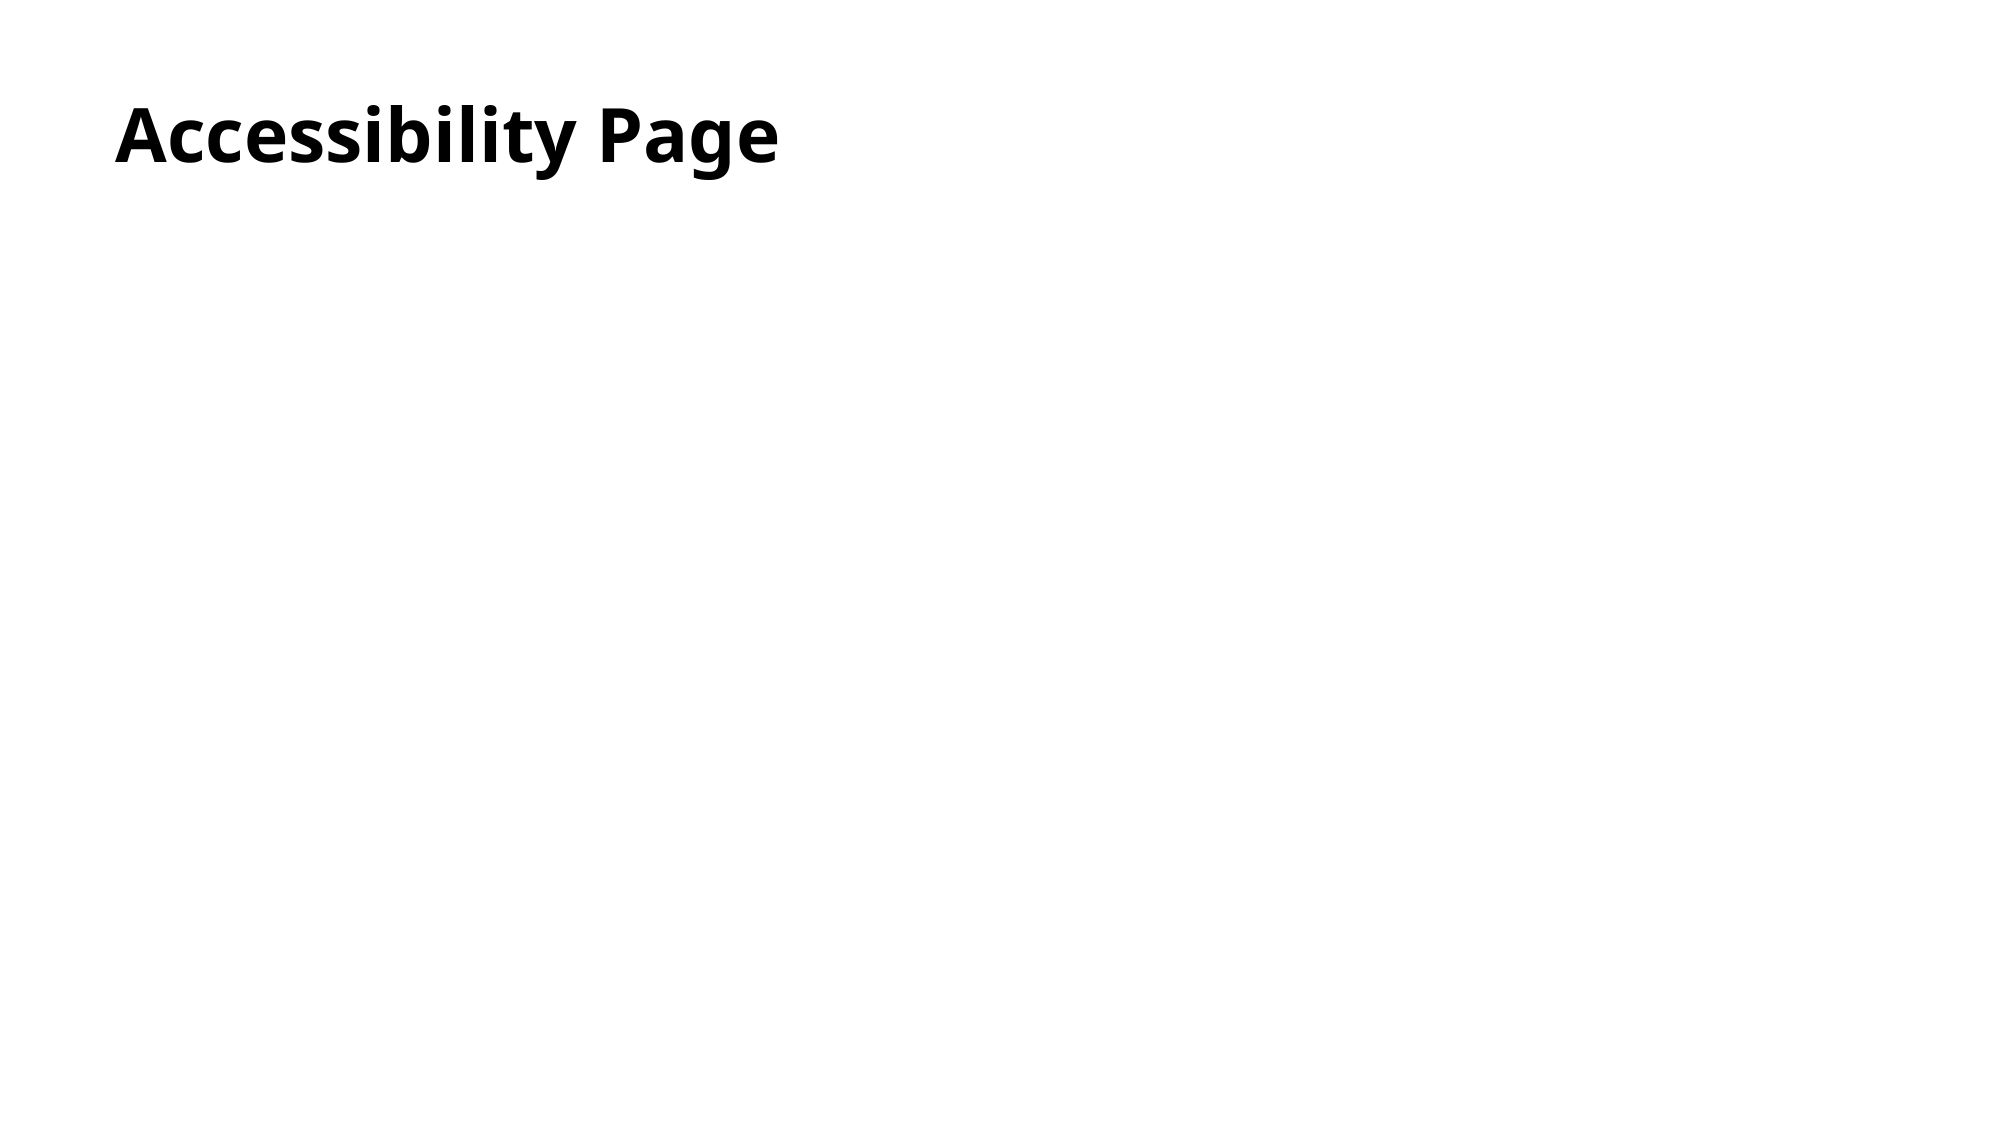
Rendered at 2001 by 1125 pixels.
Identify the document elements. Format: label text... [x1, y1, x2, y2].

title Accessibility Page [100, 90, 1849, 276]
